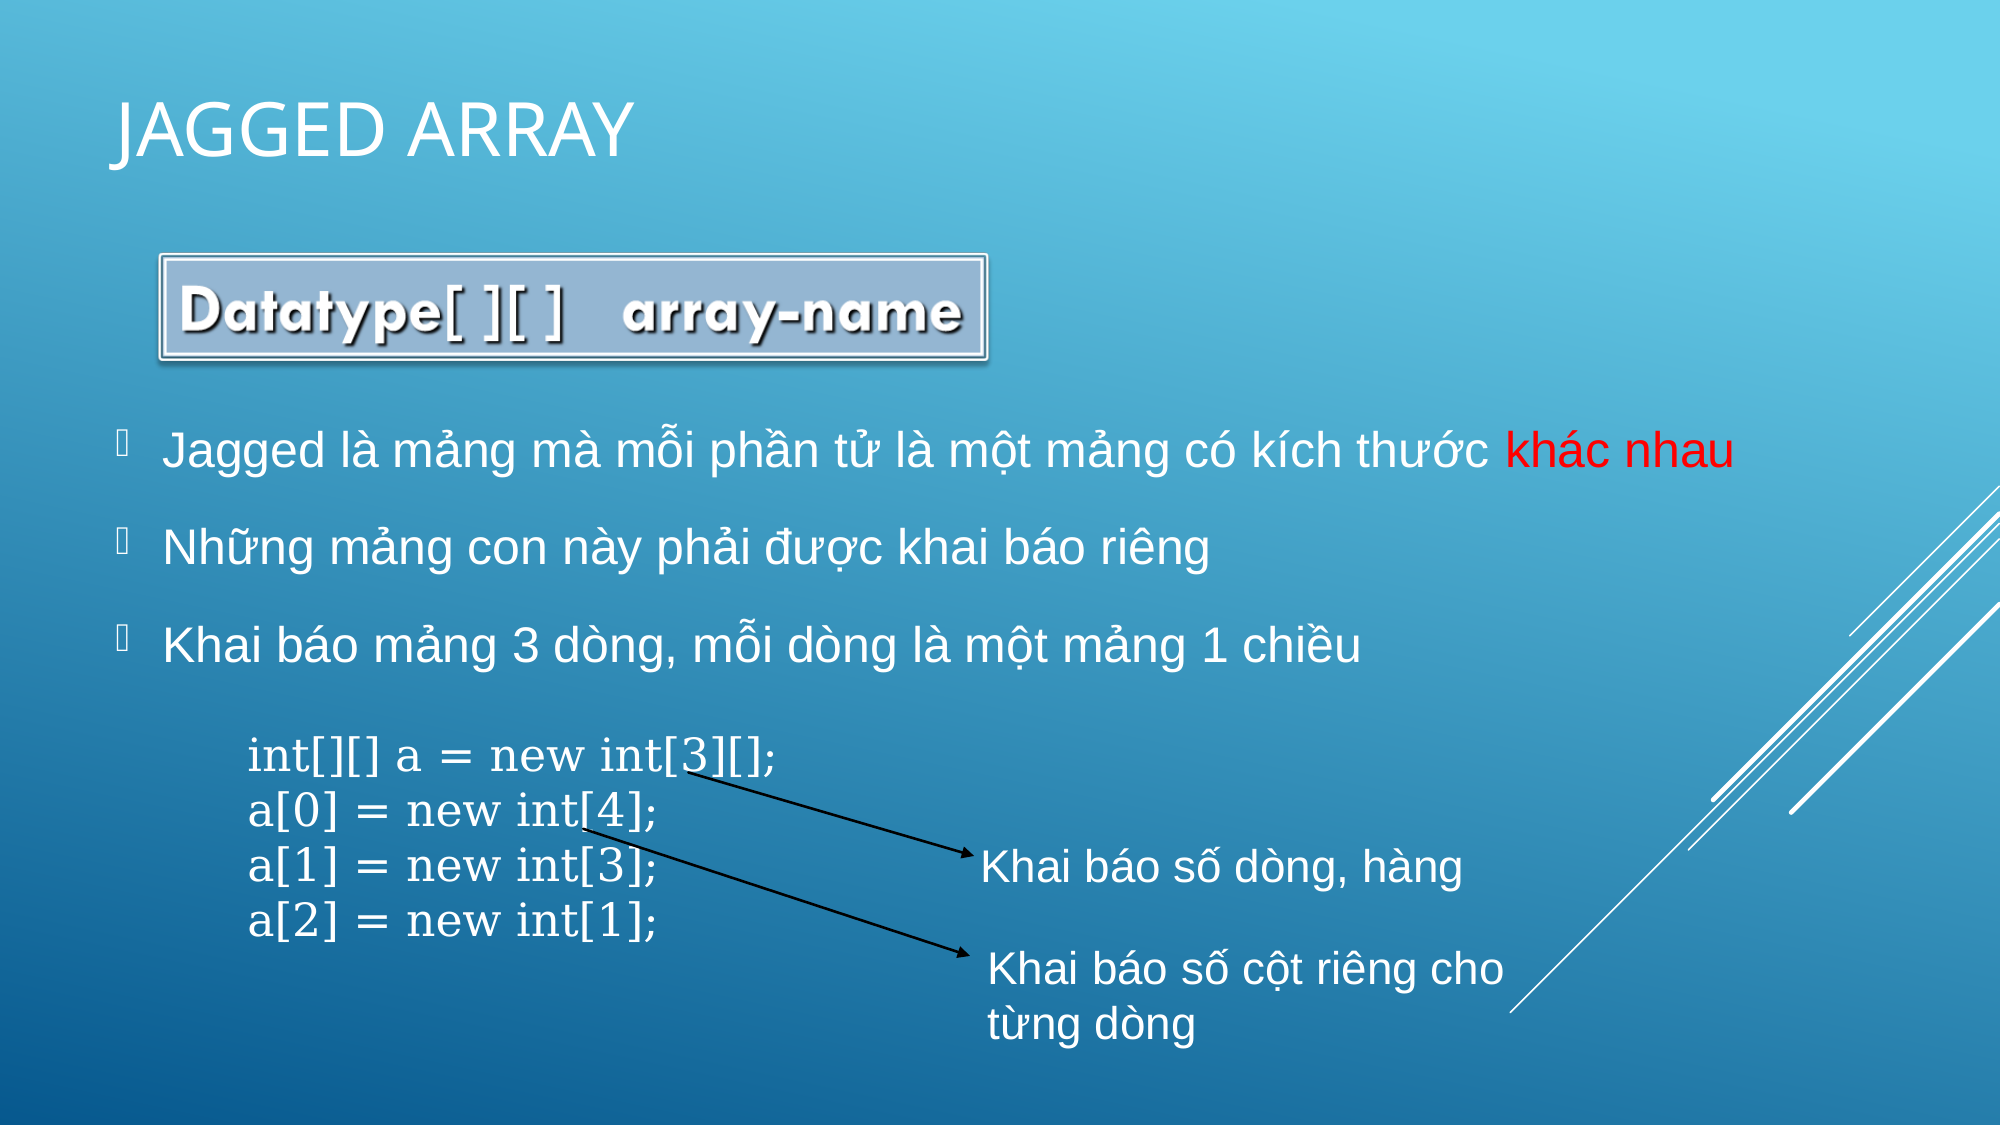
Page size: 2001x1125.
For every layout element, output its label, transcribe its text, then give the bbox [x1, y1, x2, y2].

list Jagged là mảng mà mỗi phần tử là một mảng có kích thước khác nhau Những mảng con này phải được khai báo riêng Khai báo mảng 3 dòng, mỗi dòng là một mảng 1 chiều [100, 388, 1872, 701]
title Jagged Array [100, 42, 1872, 210]
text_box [232, 718, 1524, 1058]
picture [128, 241, 1018, 410]
